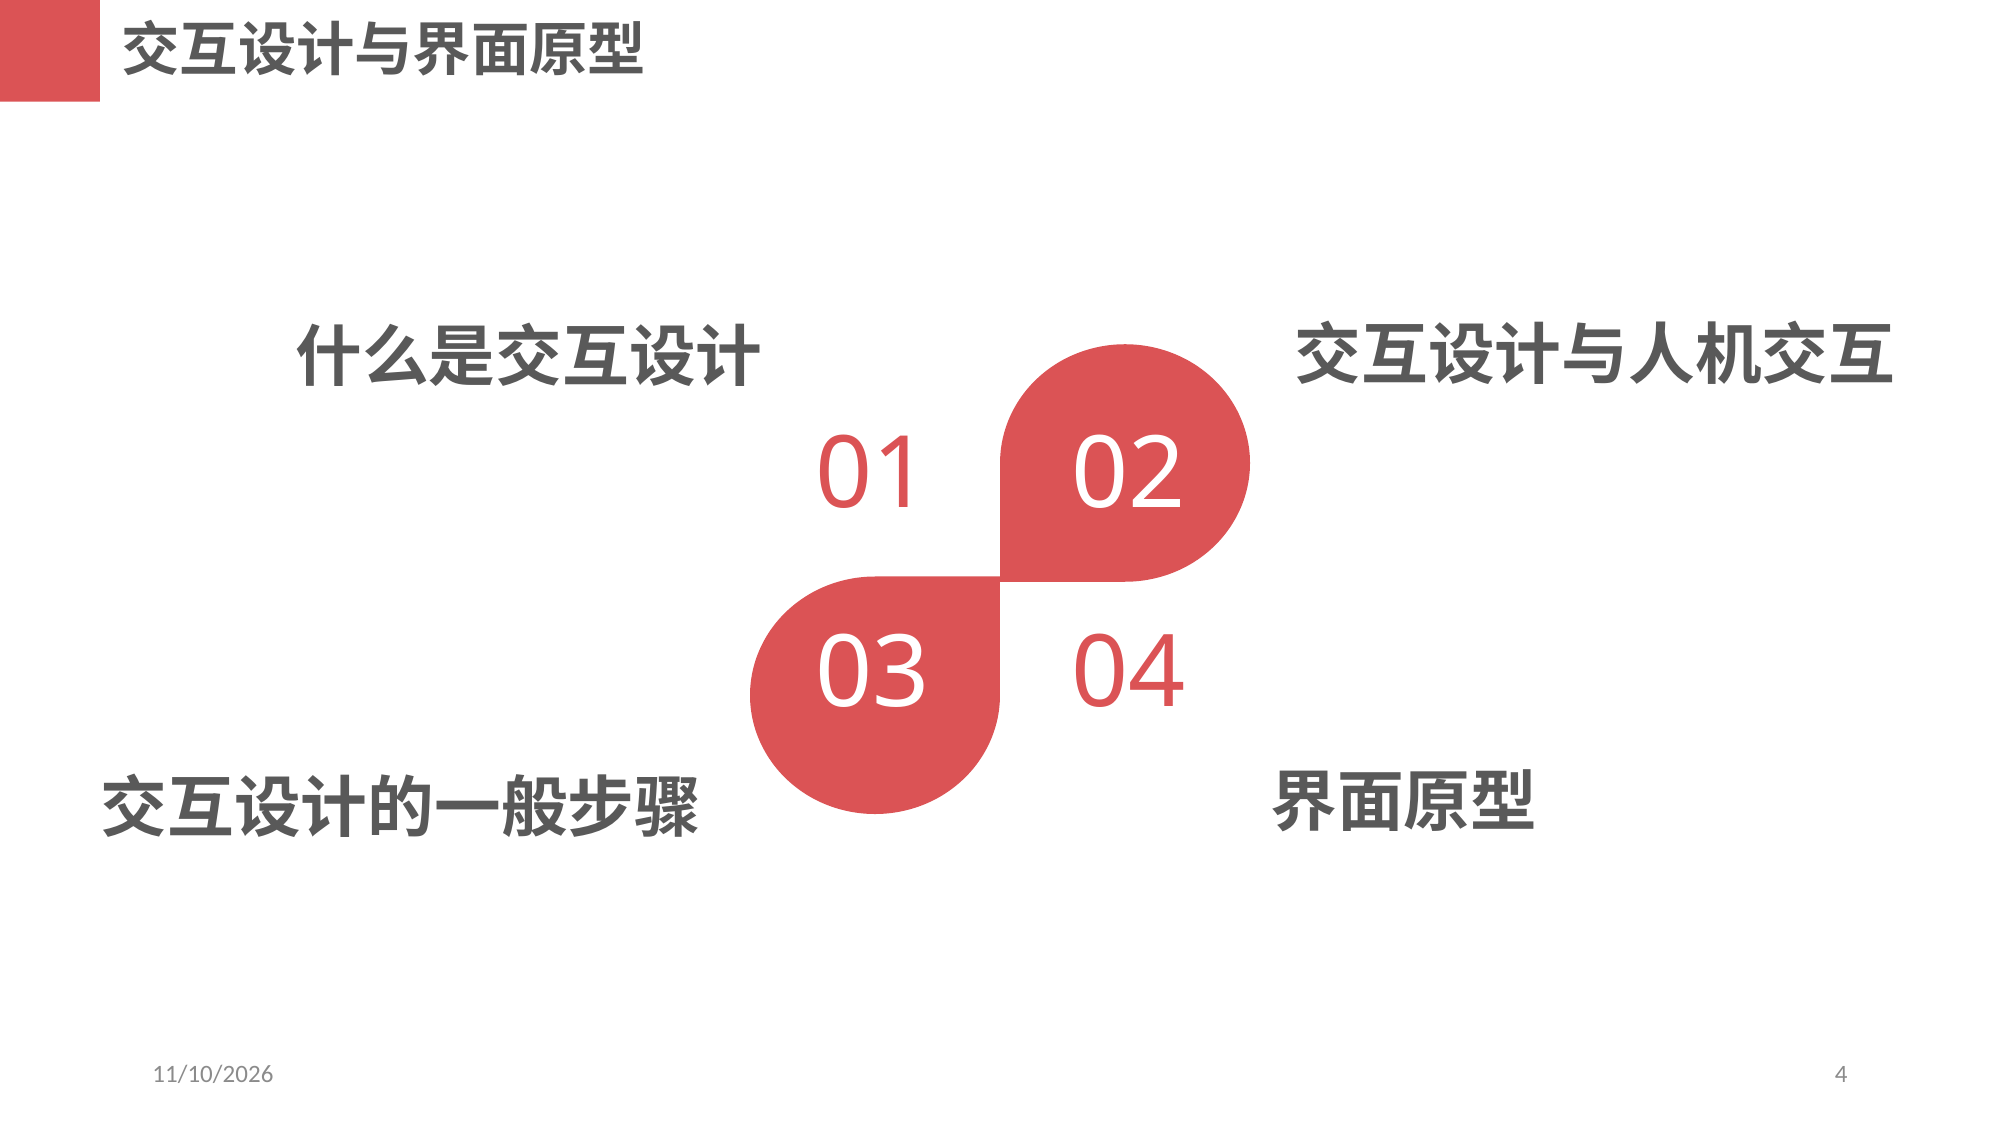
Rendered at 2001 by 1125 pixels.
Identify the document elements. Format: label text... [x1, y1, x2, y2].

text_box 02 [1056, 400, 1256, 535]
slide_number 4 [1412, 1042, 1863, 1103]
text_box [748, 575, 1002, 816]
text_box 界面原型 [1255, 735, 1971, 846]
text_box 03 [801, 598, 1000, 734]
text_box 04 [1056, 598, 1256, 734]
text_box 01 [801, 400, 1000, 535]
text_box [0, 0, 101, 103]
text_box 交互设计与界面原型 [106, 5, 843, 90]
text_box [999, 343, 1233, 583]
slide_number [137, 1042, 588, 1103]
text_box 交互设计与人机交互 [1280, 288, 1995, 399]
text_box 什么是交互设计 [280, 290, 787, 401]
text_box 交互设计的一般步骤 [86, 741, 802, 853]
